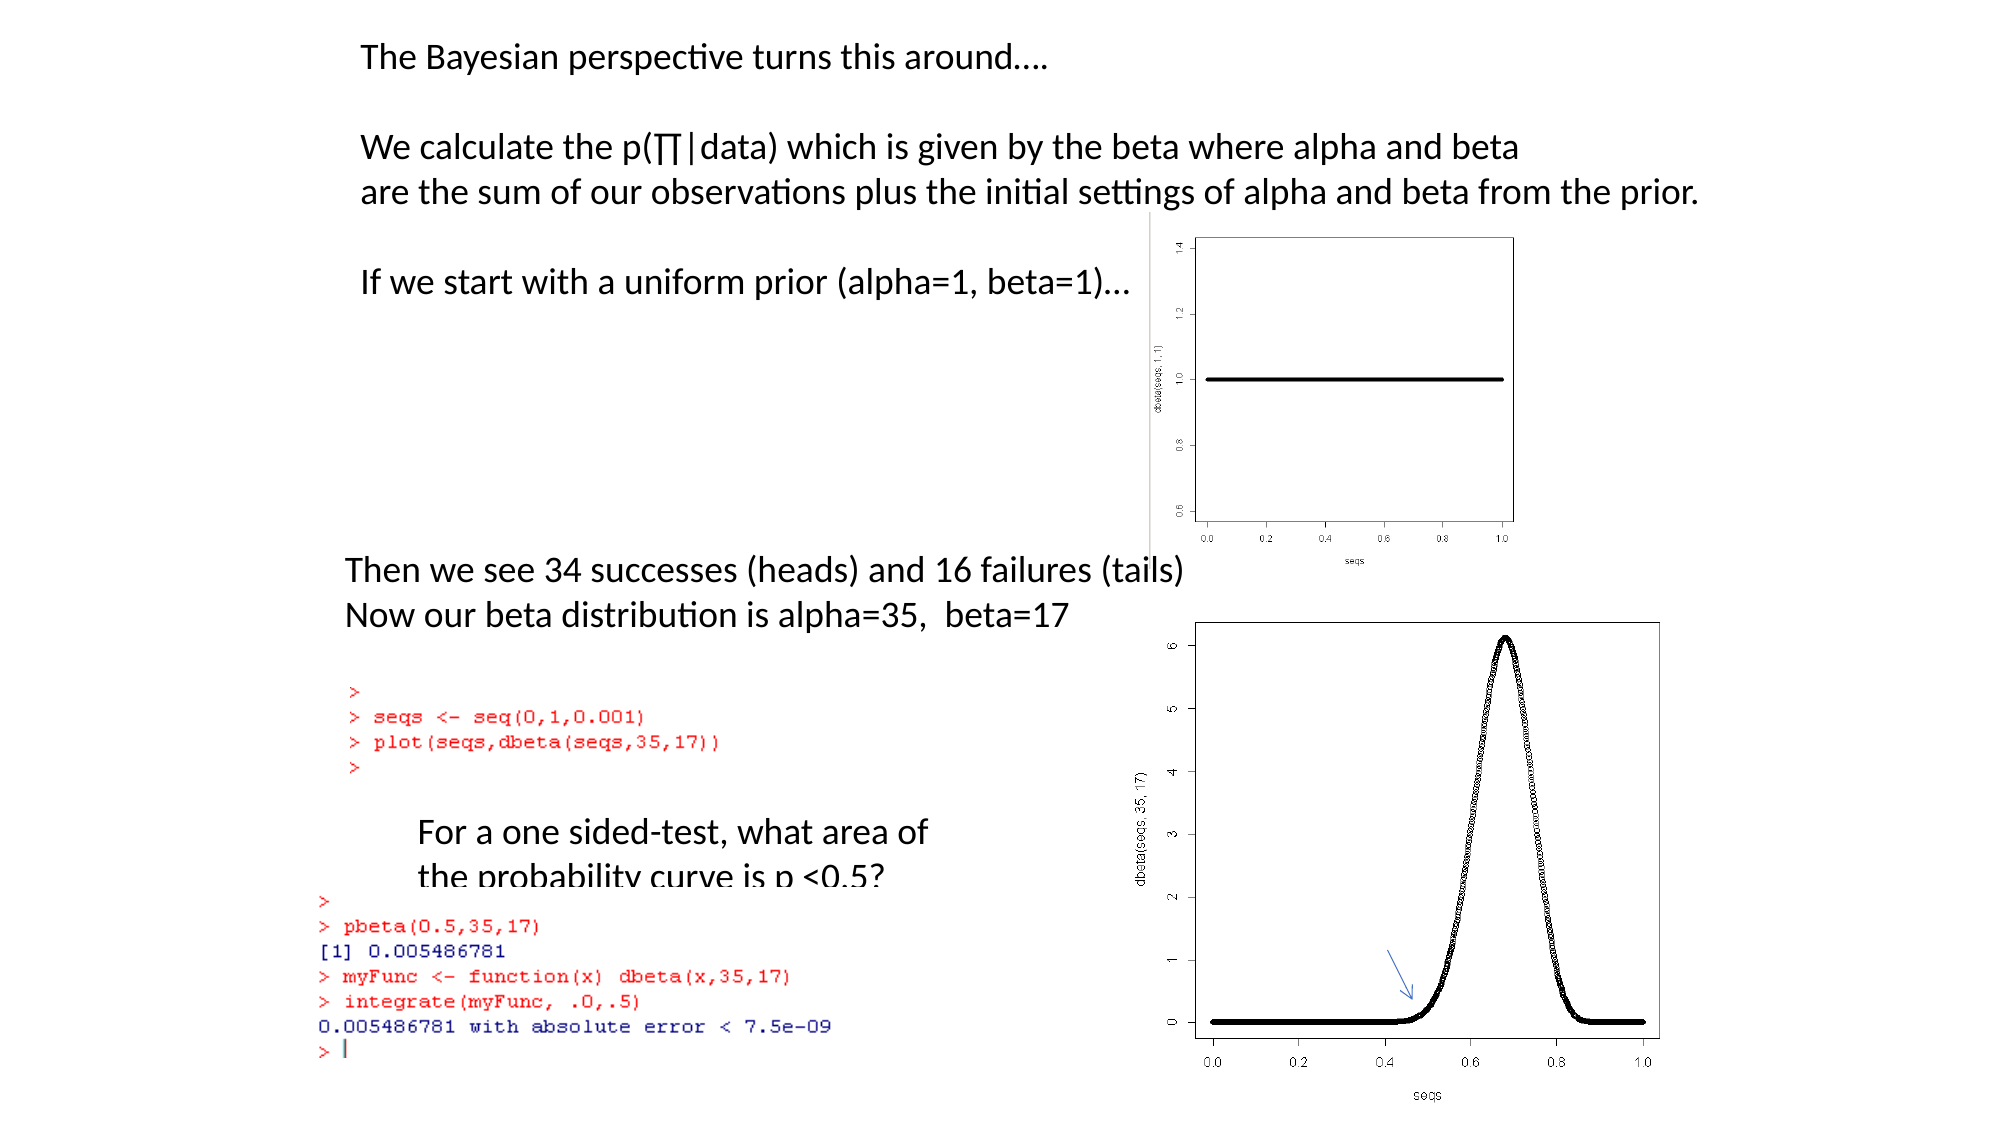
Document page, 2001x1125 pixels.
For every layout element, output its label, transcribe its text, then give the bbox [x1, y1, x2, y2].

text_box The Bayesian perspective turns this around…. We calculate the p(∏|data) which is given by the beta where alpha and beta are the sum of our observations plus the initial settings of alpha and beta from the prior. If we start with a uniform prior (alpha=1, beta=1)… [345, 24, 1717, 310]
picture [349, 687, 765, 775]
picture [312, 887, 904, 1058]
picture [1149, 212, 1525, 570]
picture [1131, 587, 1675, 1118]
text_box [1387, 949, 1413, 1001]
text_box For a one sided-test, what area of the probability curve is p <0.5? [402, 799, 945, 905]
text_box Then we see 34 successes (heads) and 16 failures (tails) Now our beta distribution is alpha=35, beta=17 [330, 537, 1201, 643]
